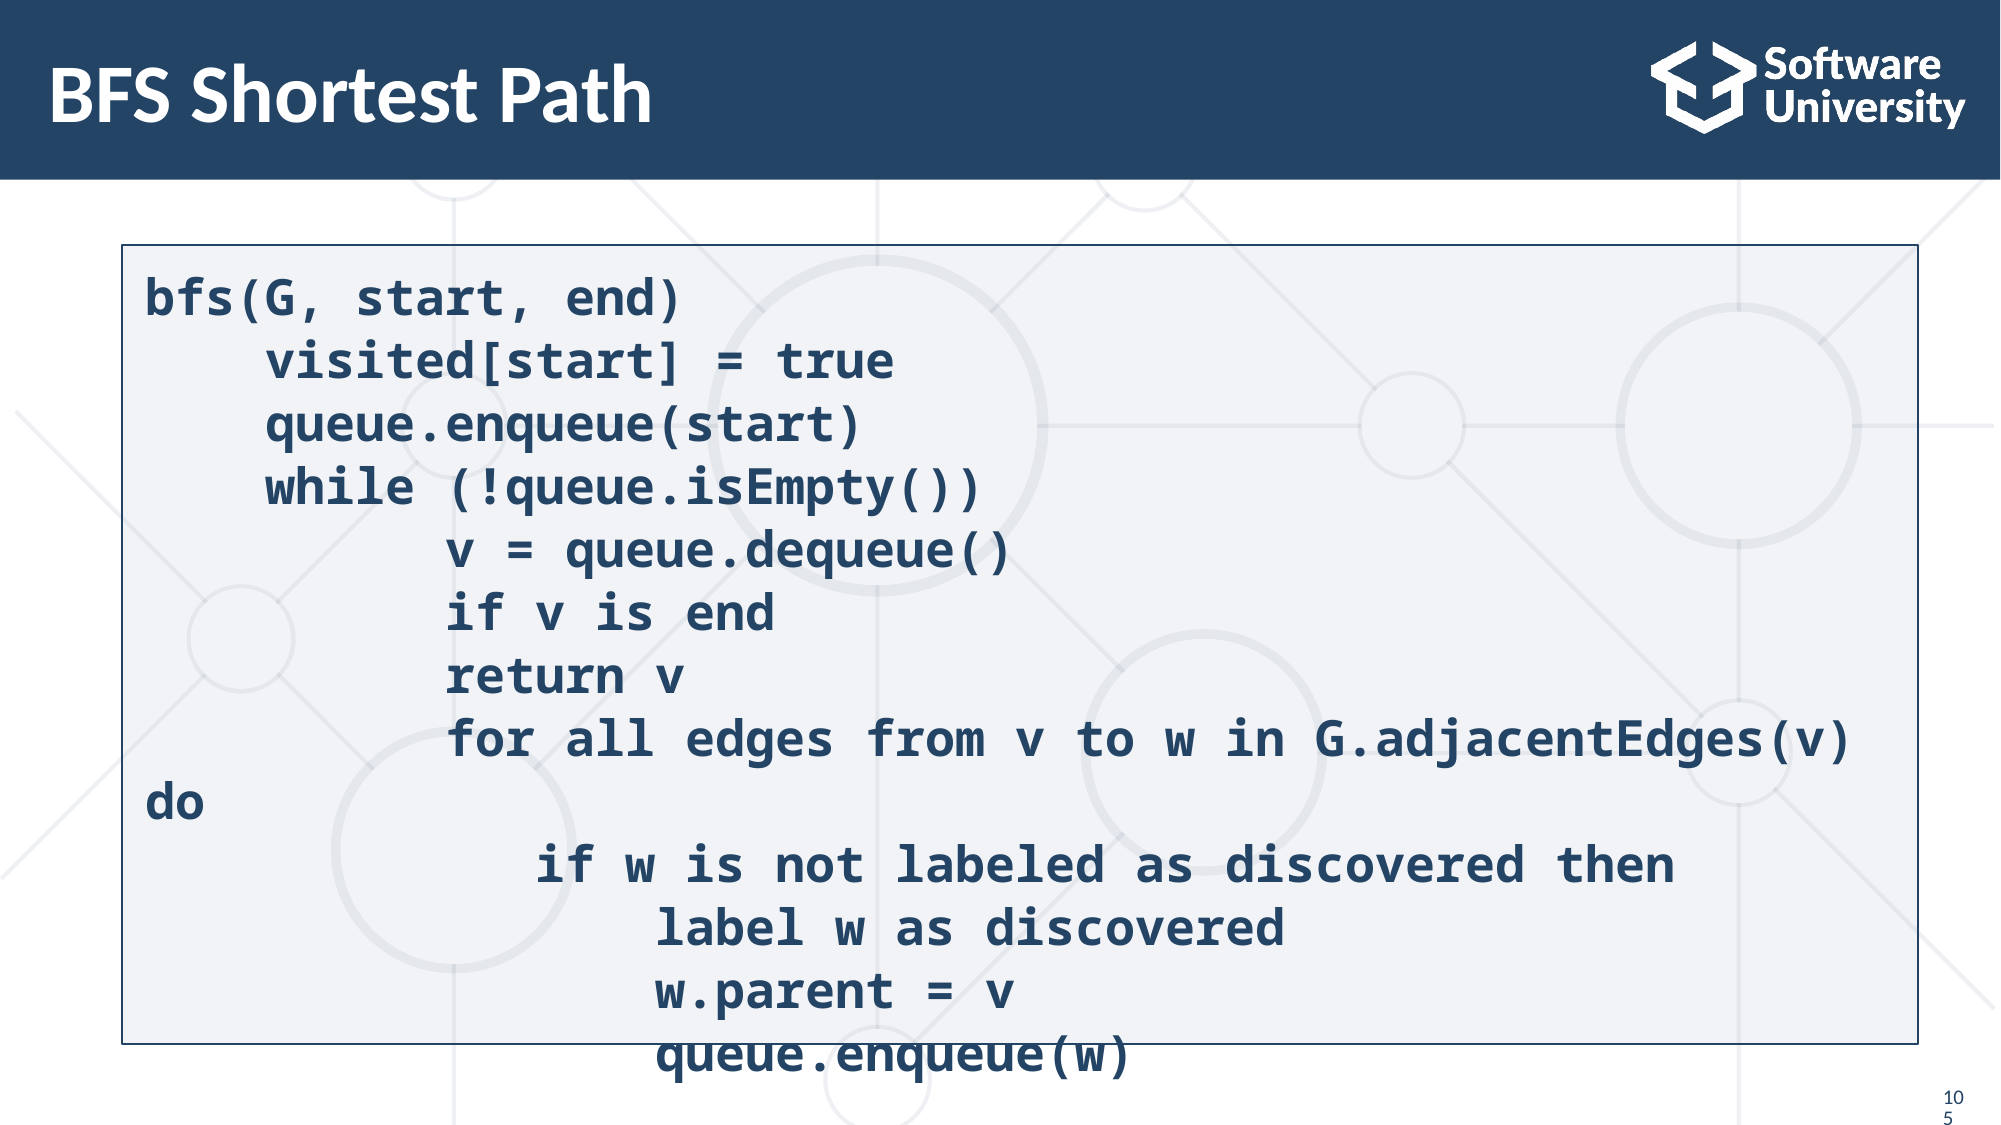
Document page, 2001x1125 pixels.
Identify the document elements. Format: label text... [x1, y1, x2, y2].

list bfs(G, start, end) visited[start] = true queue.enqueue(start) while (!queue.isEmpty()) v = queue.dequeue() if v is end return v for all edges from v to w in G.adjacentEdges(v) do if w is not labeled as discovered then label w as discovered w.parent = v queue.enqueue(w) [121, 244, 1919, 1045]
title BFS Shortest Path [31, 16, 1625, 162]
slide_number 105 [1927, 1067, 1989, 1117]
picture [1651, 41, 1966, 134]
